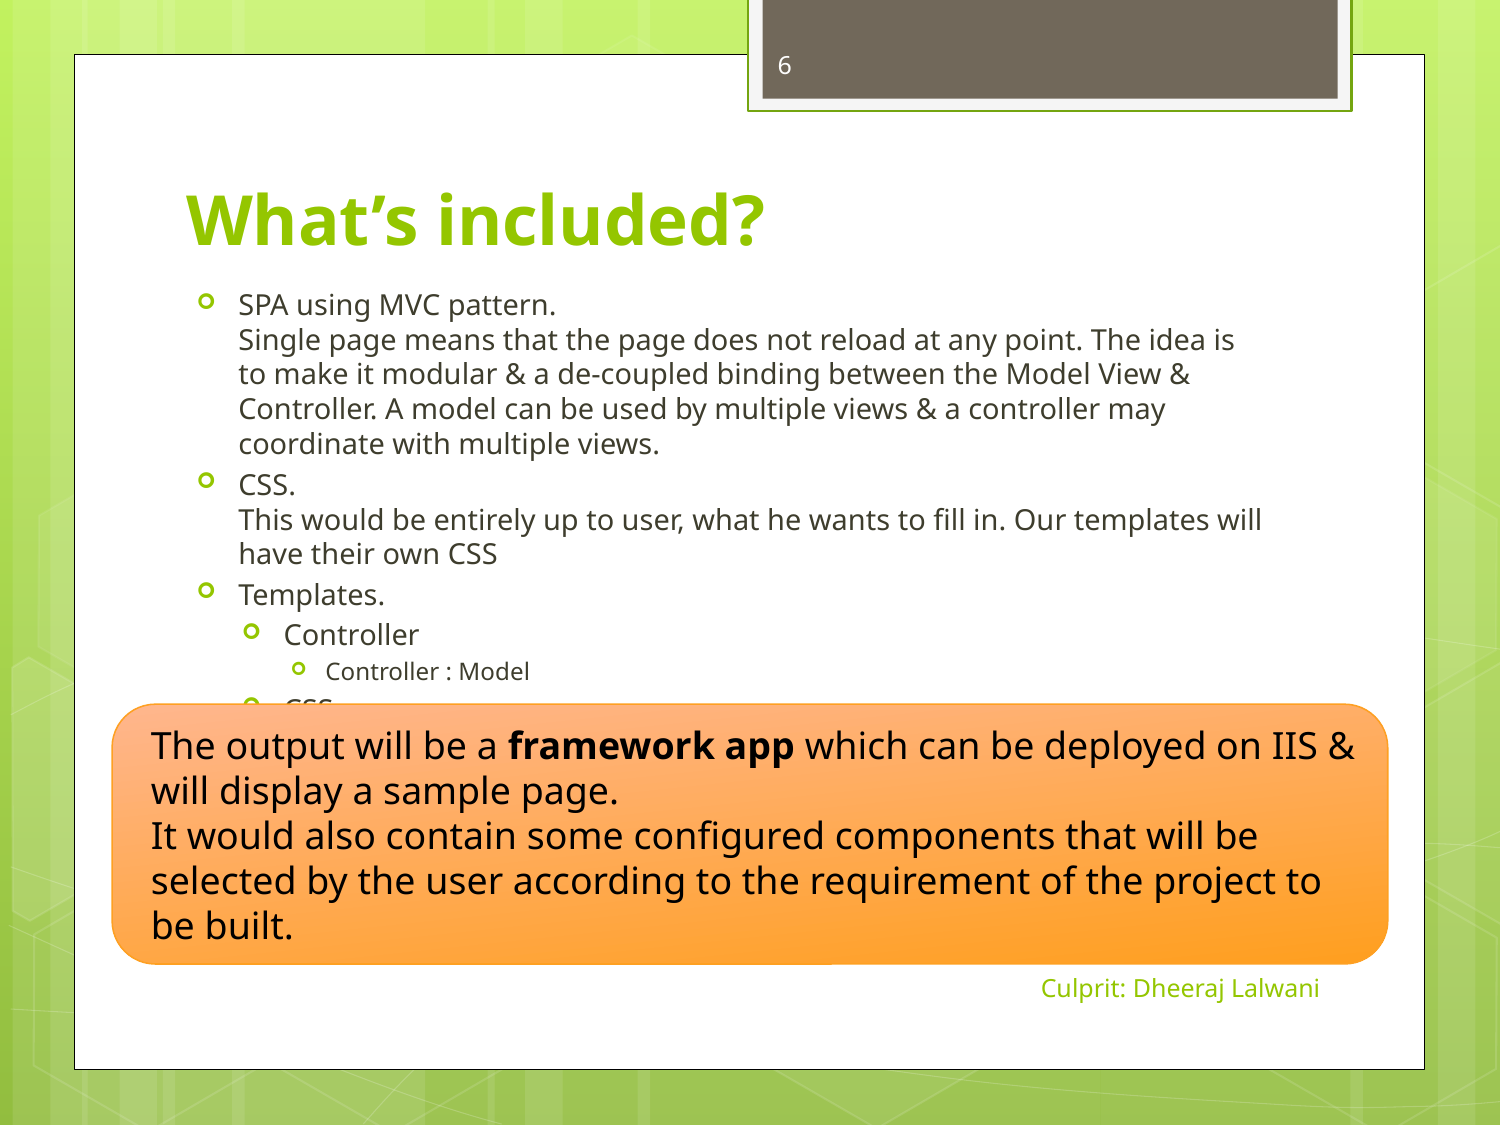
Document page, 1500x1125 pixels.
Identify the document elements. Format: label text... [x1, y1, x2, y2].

slide_number 6 [762, 36, 982, 97]
text_box The output will be a framework app which can be deployed on IIS & will display a sample page. It would also contain some configured components that will be selected by the user according to the requirement of the project to be built. [111, 703, 1389, 965]
title What’s included? [171, 168, 1324, 268]
footer Culprit: Dheeraj Lalwani [761, 965, 1336, 1020]
list SPA using MVC pattern. Single page means that the page does not reload at any point. The idea is to make it modular & a de-coupled binding between the Model View & Controller. A model can be used by multiple views & a controller may coordinate with multiple views. CSS. This would be entirely up to user, what he wants to fill in. Our templates will have their own CSS Templates. Controller Controller : Model CSS [171, 278, 1283, 703]
